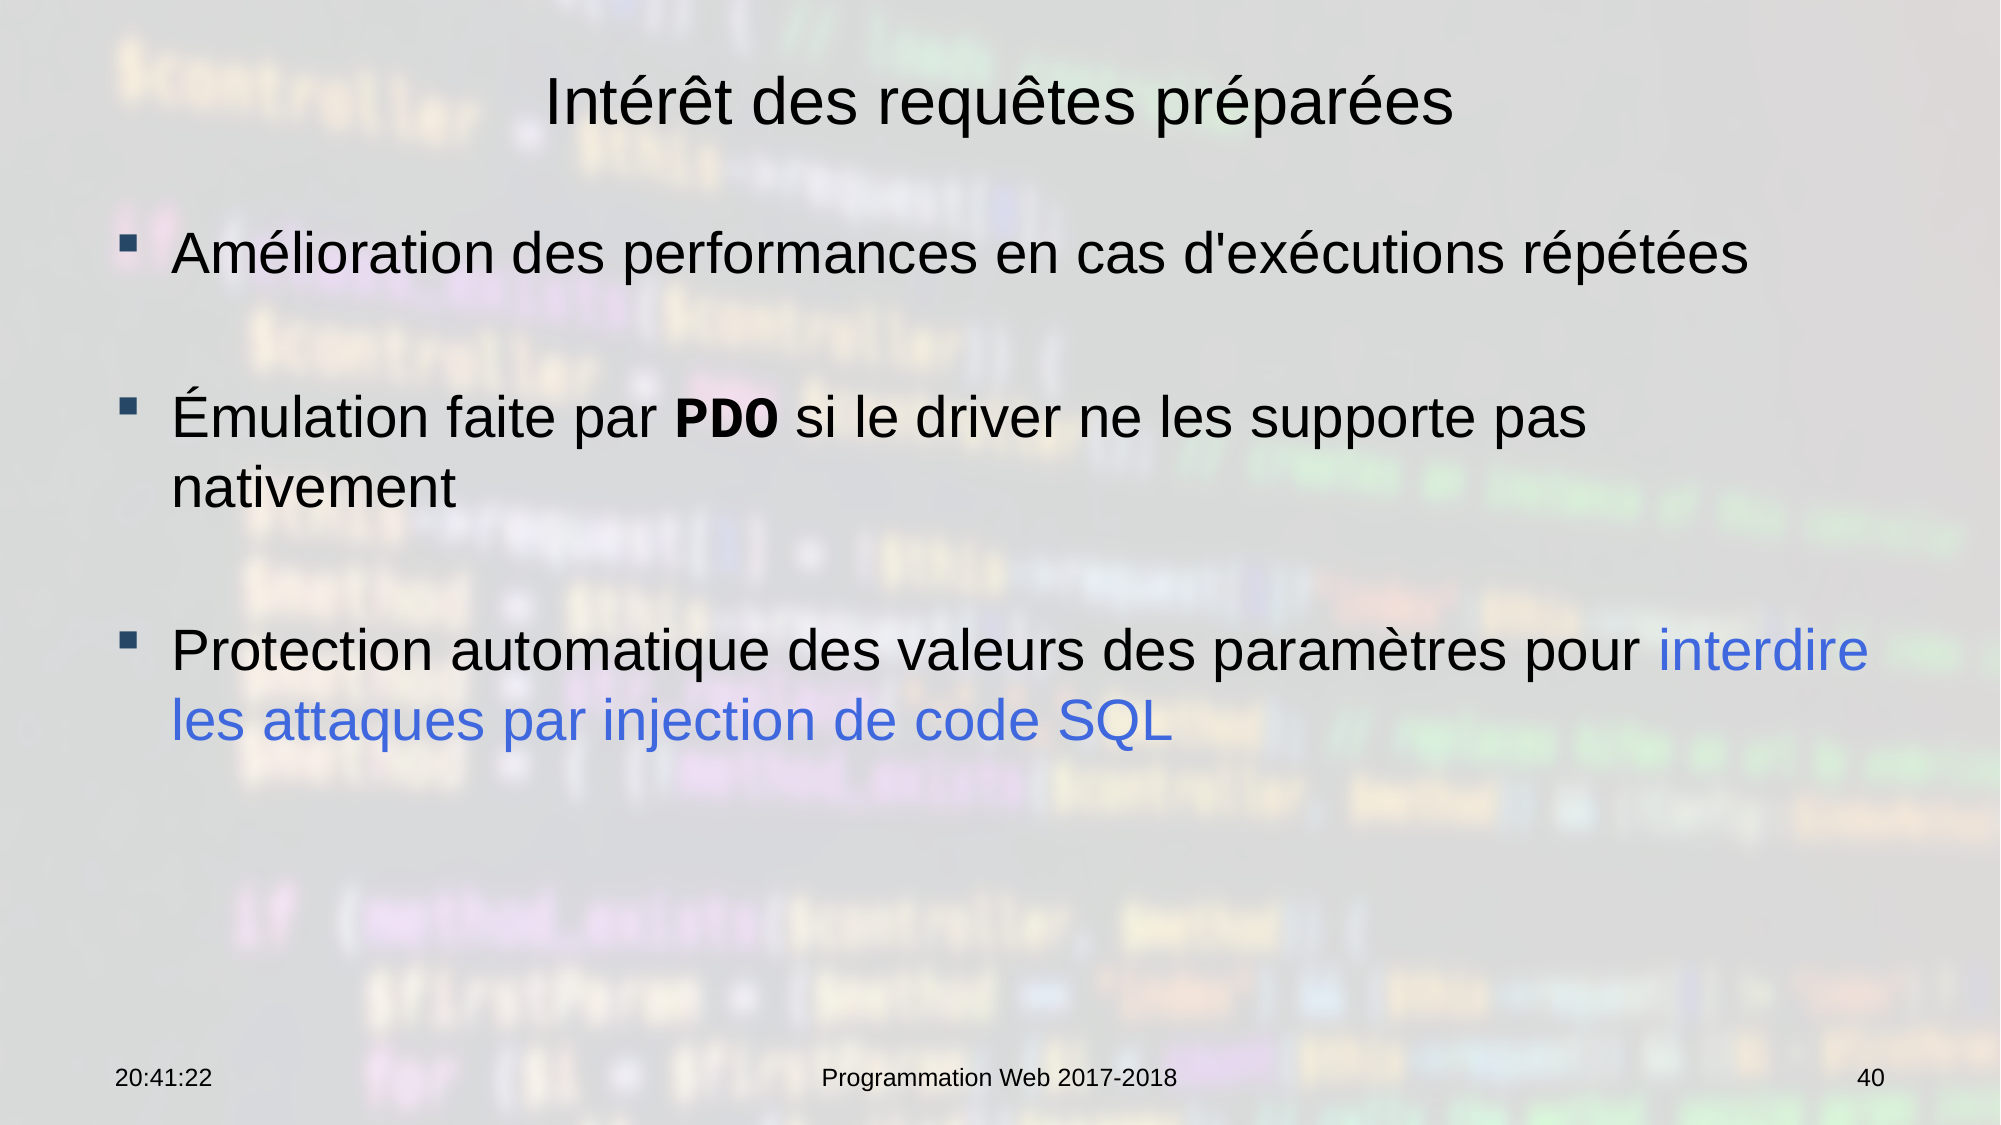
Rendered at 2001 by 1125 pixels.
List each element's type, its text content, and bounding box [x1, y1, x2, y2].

list Amélioration des performances en cas d'exécutions répétées Émulation faite par PDO si le driver ne les supporte pas nativement Protection automatique des valeurs des paramètres pour interdire les attaques par injection de code SQL [99, 207, 1901, 1036]
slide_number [99, 1058, 567, 1100]
title Intérêt des requêtes préparées [324, 44, 1676, 152]
picture [0, 0, 2001, 1125]
footer Programmation Web 2017-2018 [683, 1058, 1317, 1100]
slide_number 40 [1433, 1058, 1901, 1100]
